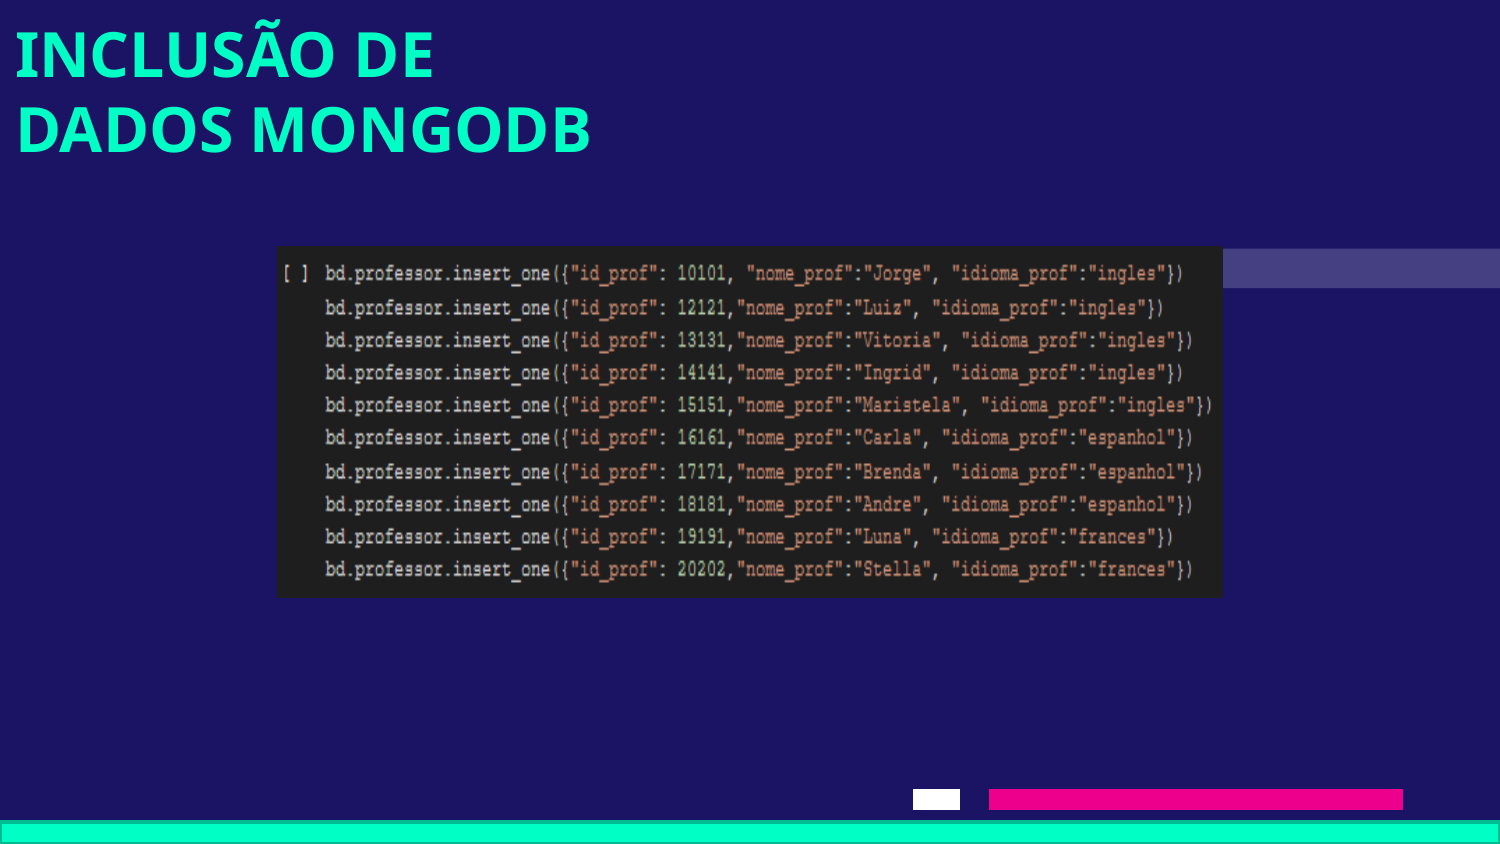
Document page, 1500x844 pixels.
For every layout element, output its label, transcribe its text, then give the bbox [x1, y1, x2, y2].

picture [277, 245, 1223, 598]
text_box [0, 820, 1500, 844]
title INCLUSÃO DE DADOS MONGODB [0, 0, 626, 110]
